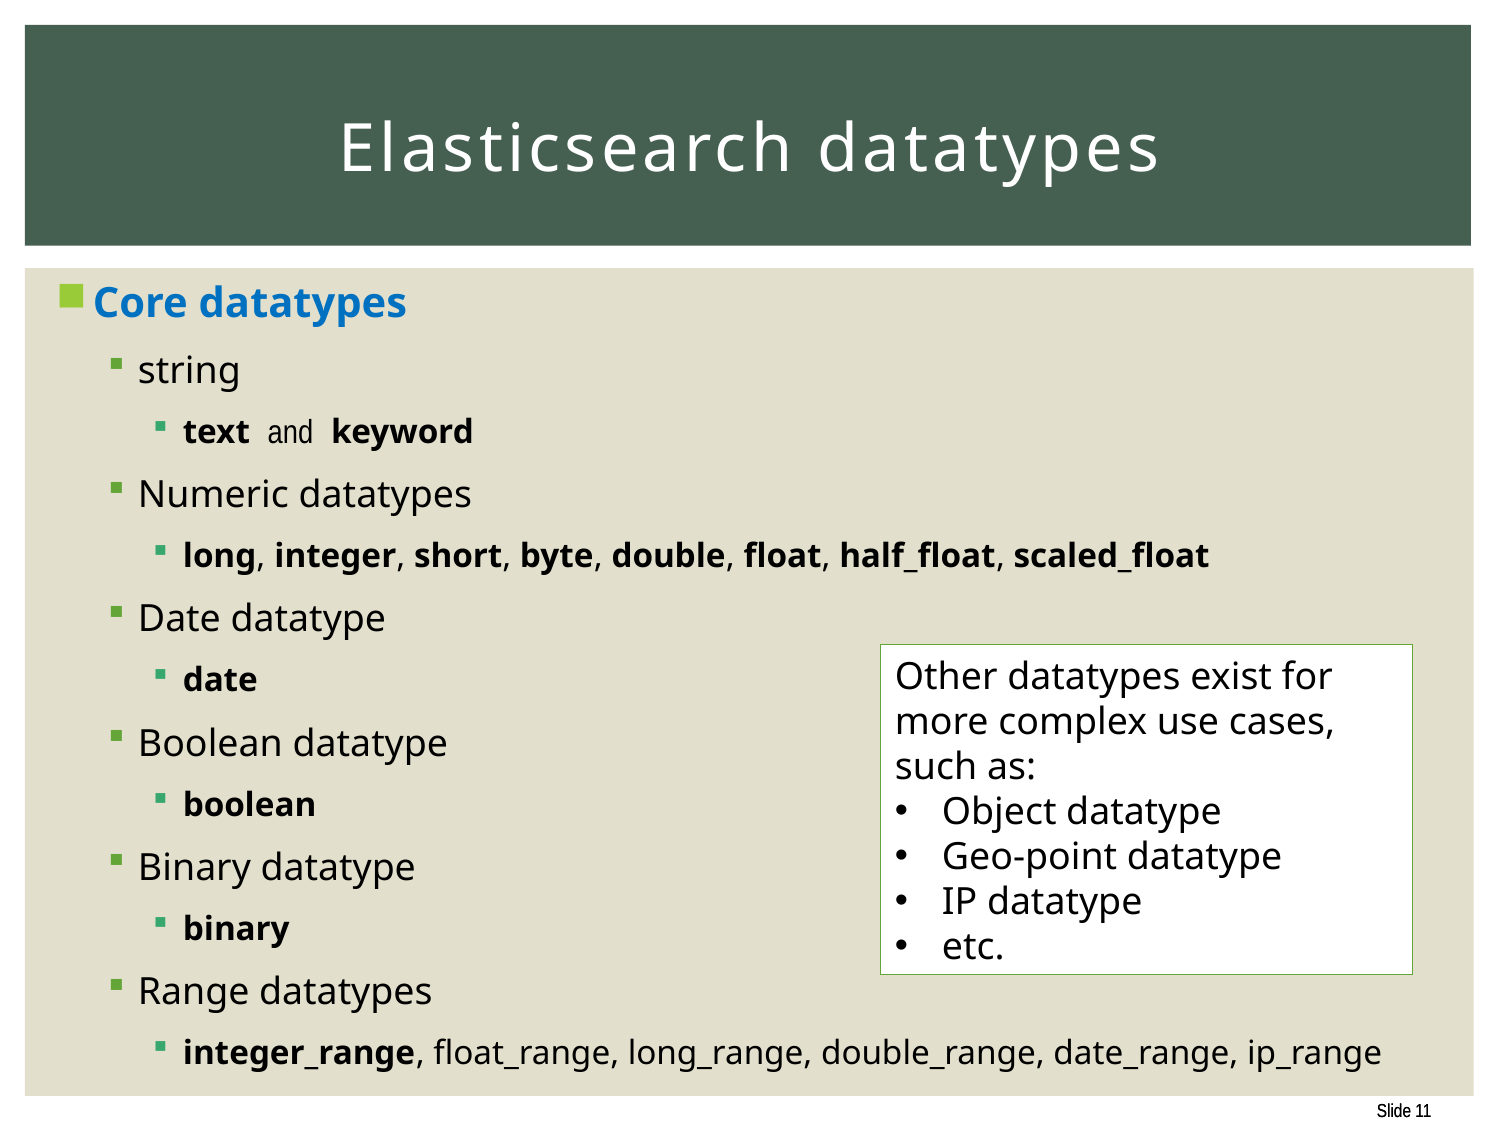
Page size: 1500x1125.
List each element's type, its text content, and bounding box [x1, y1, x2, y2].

text_box Other datatypes exist for more complex use cases, such as: Object datatype Geo-point datatype IP datatype etc. [880, 644, 1413, 975]
title Elasticsearch datatypes [62, 58, 1438, 232]
list Core datatypes string text and keyword Numeric datatypes long, integer, short, byte, double, float, half_float, scaled_float Date datatype date Boolean datatype boolean Binary datatype binary Range datatypes integer_range, float_range, long_range, double_range, date_range, ip_range [33, 268, 1413, 992]
